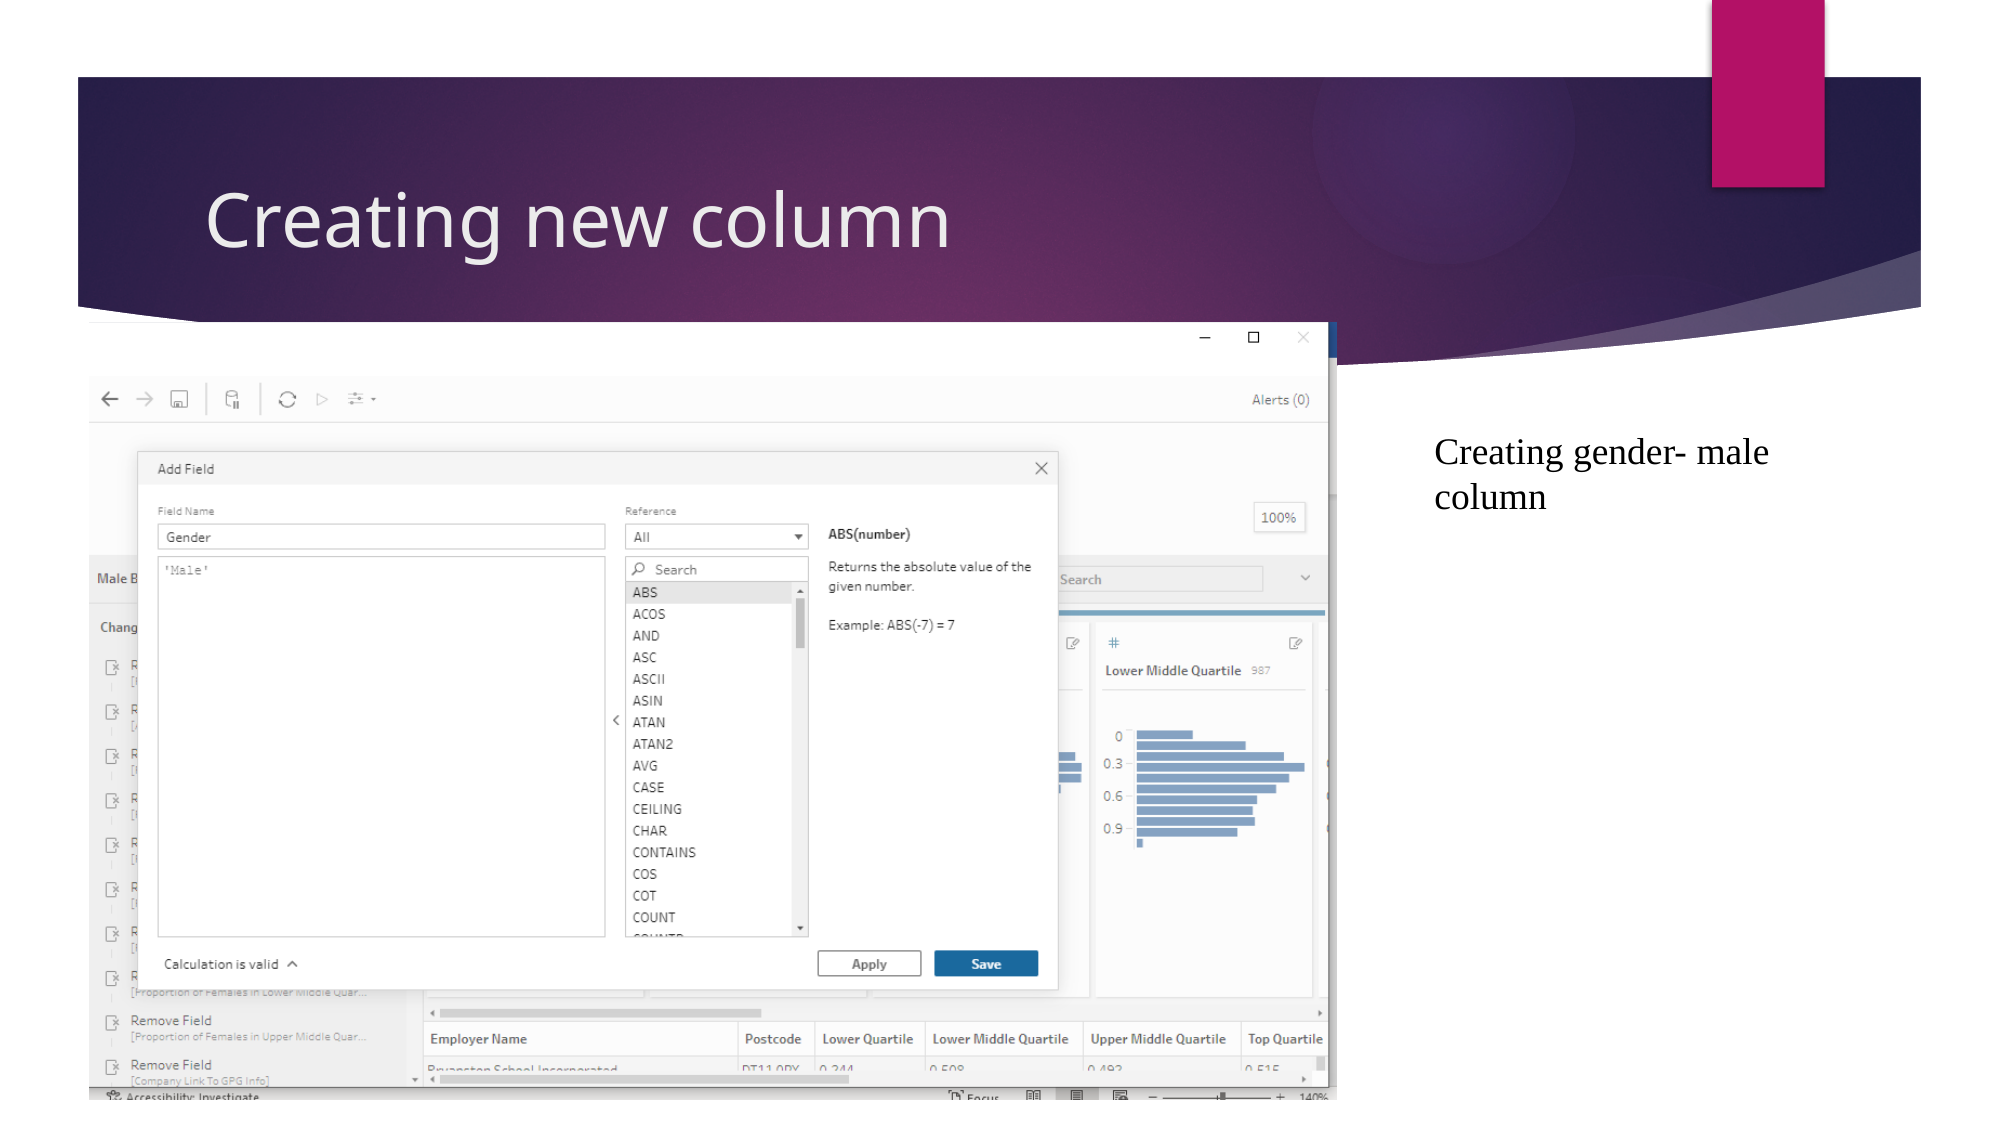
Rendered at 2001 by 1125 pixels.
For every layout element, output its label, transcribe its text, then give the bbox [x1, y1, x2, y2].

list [88, 321, 1338, 1101]
text_box Creating gender- male column [1419, 419, 1829, 525]
title Creating new column [189, 159, 1627, 276]
